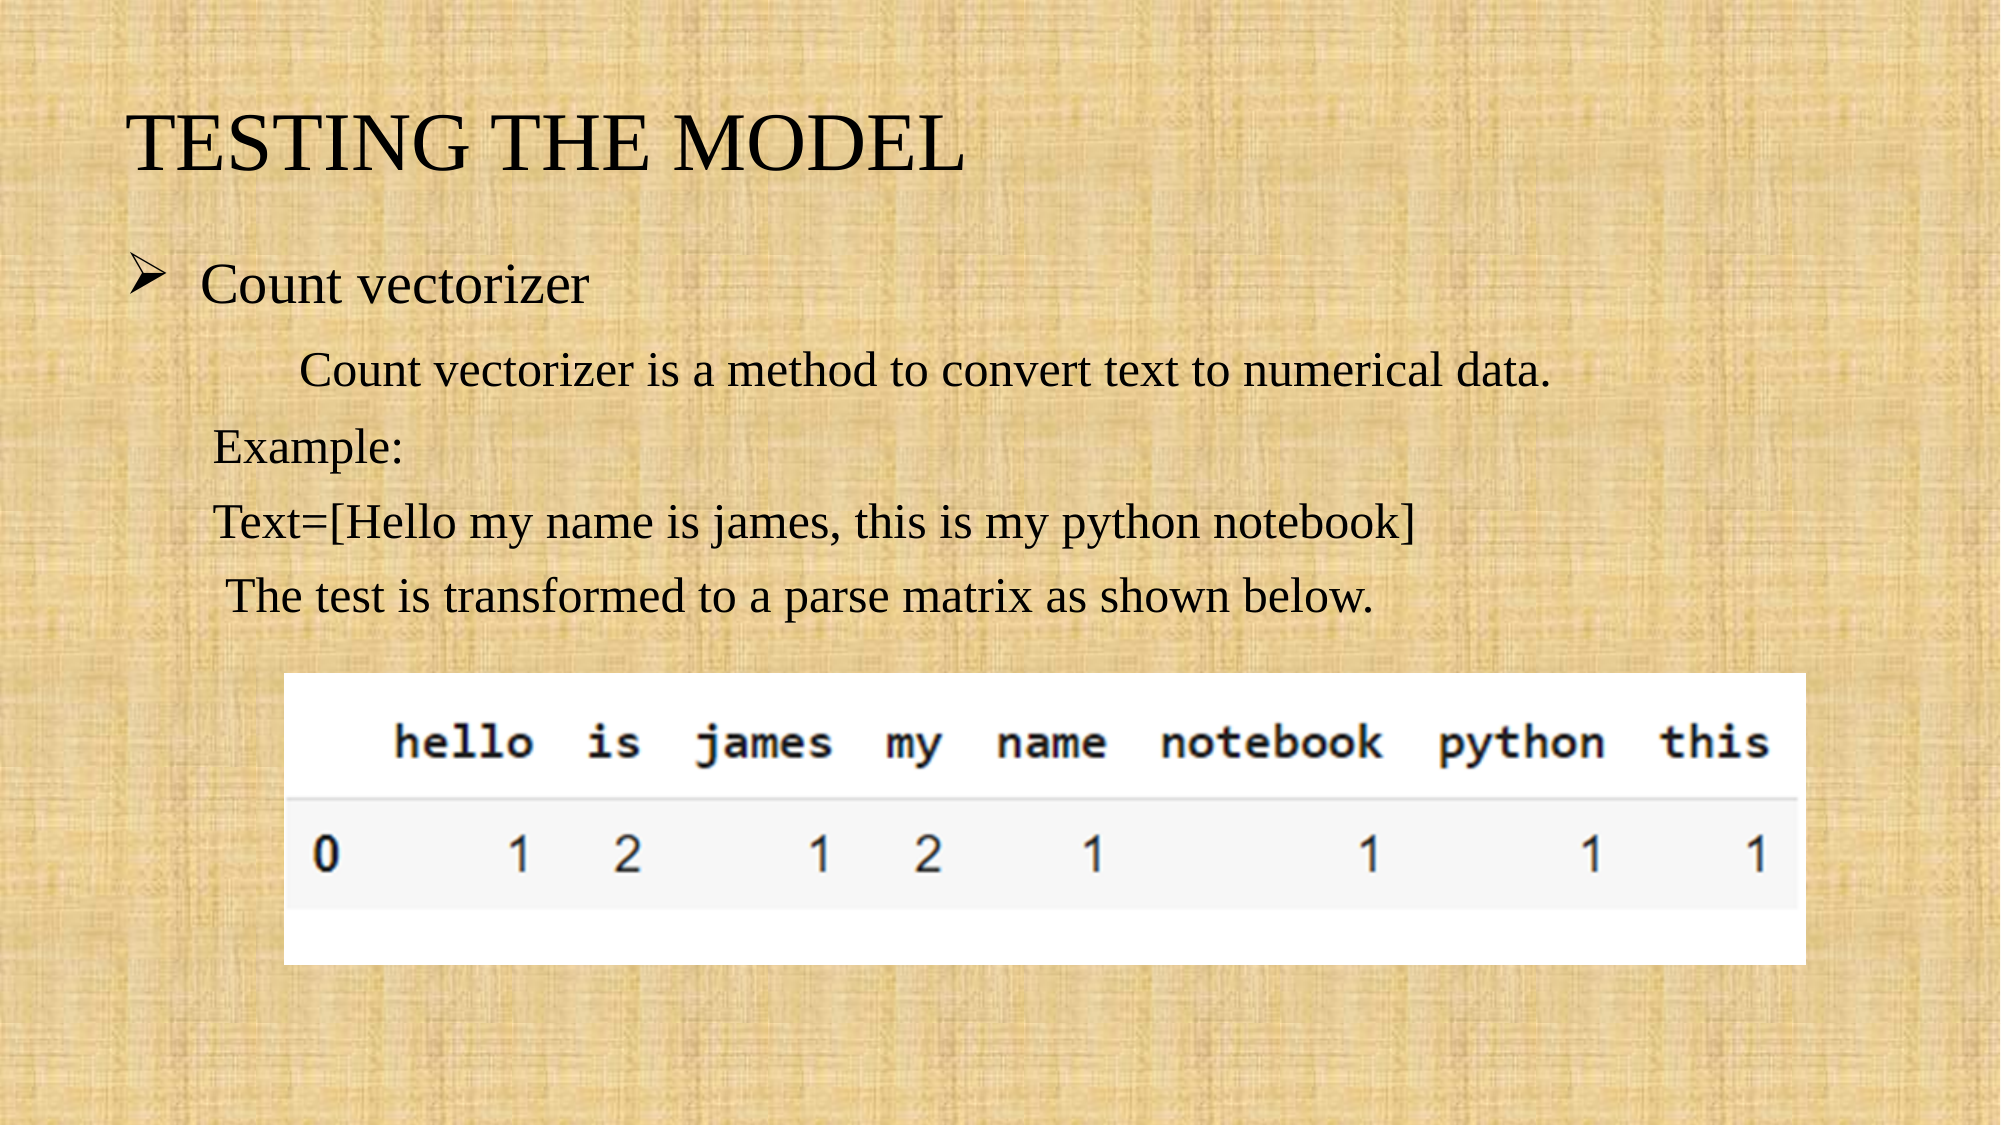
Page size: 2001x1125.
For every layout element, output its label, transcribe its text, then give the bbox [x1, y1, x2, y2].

list Count vectorizer Count vectorizer is a method to convert text to numerical data. Example: Text=[Hello my name is james, this is my python notebook] The test is transformed to a parse matrix as shown below. [110, 245, 1890, 991]
picture [0, 0, 2001, 1125]
title TESTING THE MODEL [110, 73, 1882, 196]
